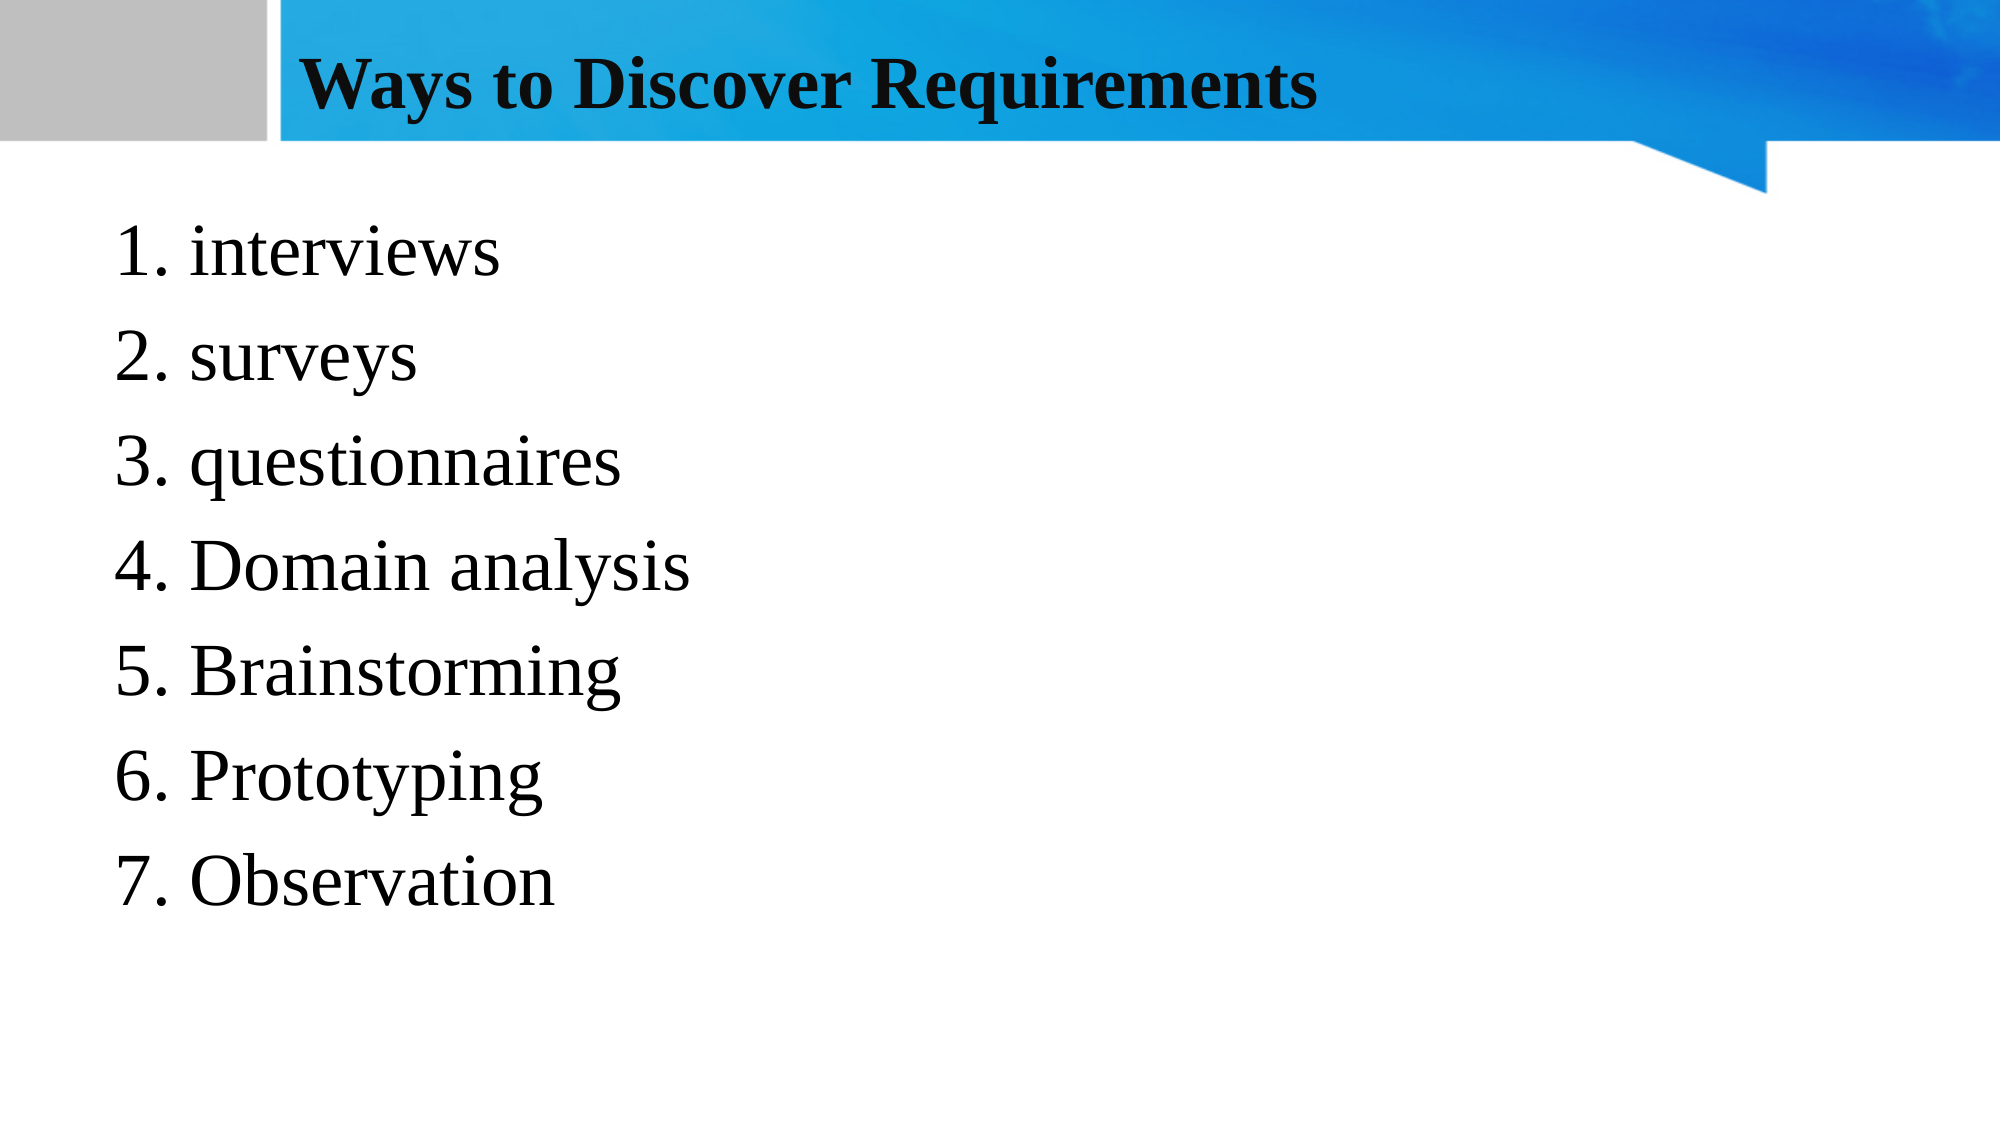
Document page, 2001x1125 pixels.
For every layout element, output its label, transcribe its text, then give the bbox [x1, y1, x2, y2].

picture [0, 0, 2000, 1125]
title Ways to Discover Requirements [283, 30, 1901, 128]
list 1. interviews 2. surveys 3. questionnaires 4. Domain analysis 5. Brainstorming 6. Prototyping 7. Observation [99, 192, 806, 1006]
